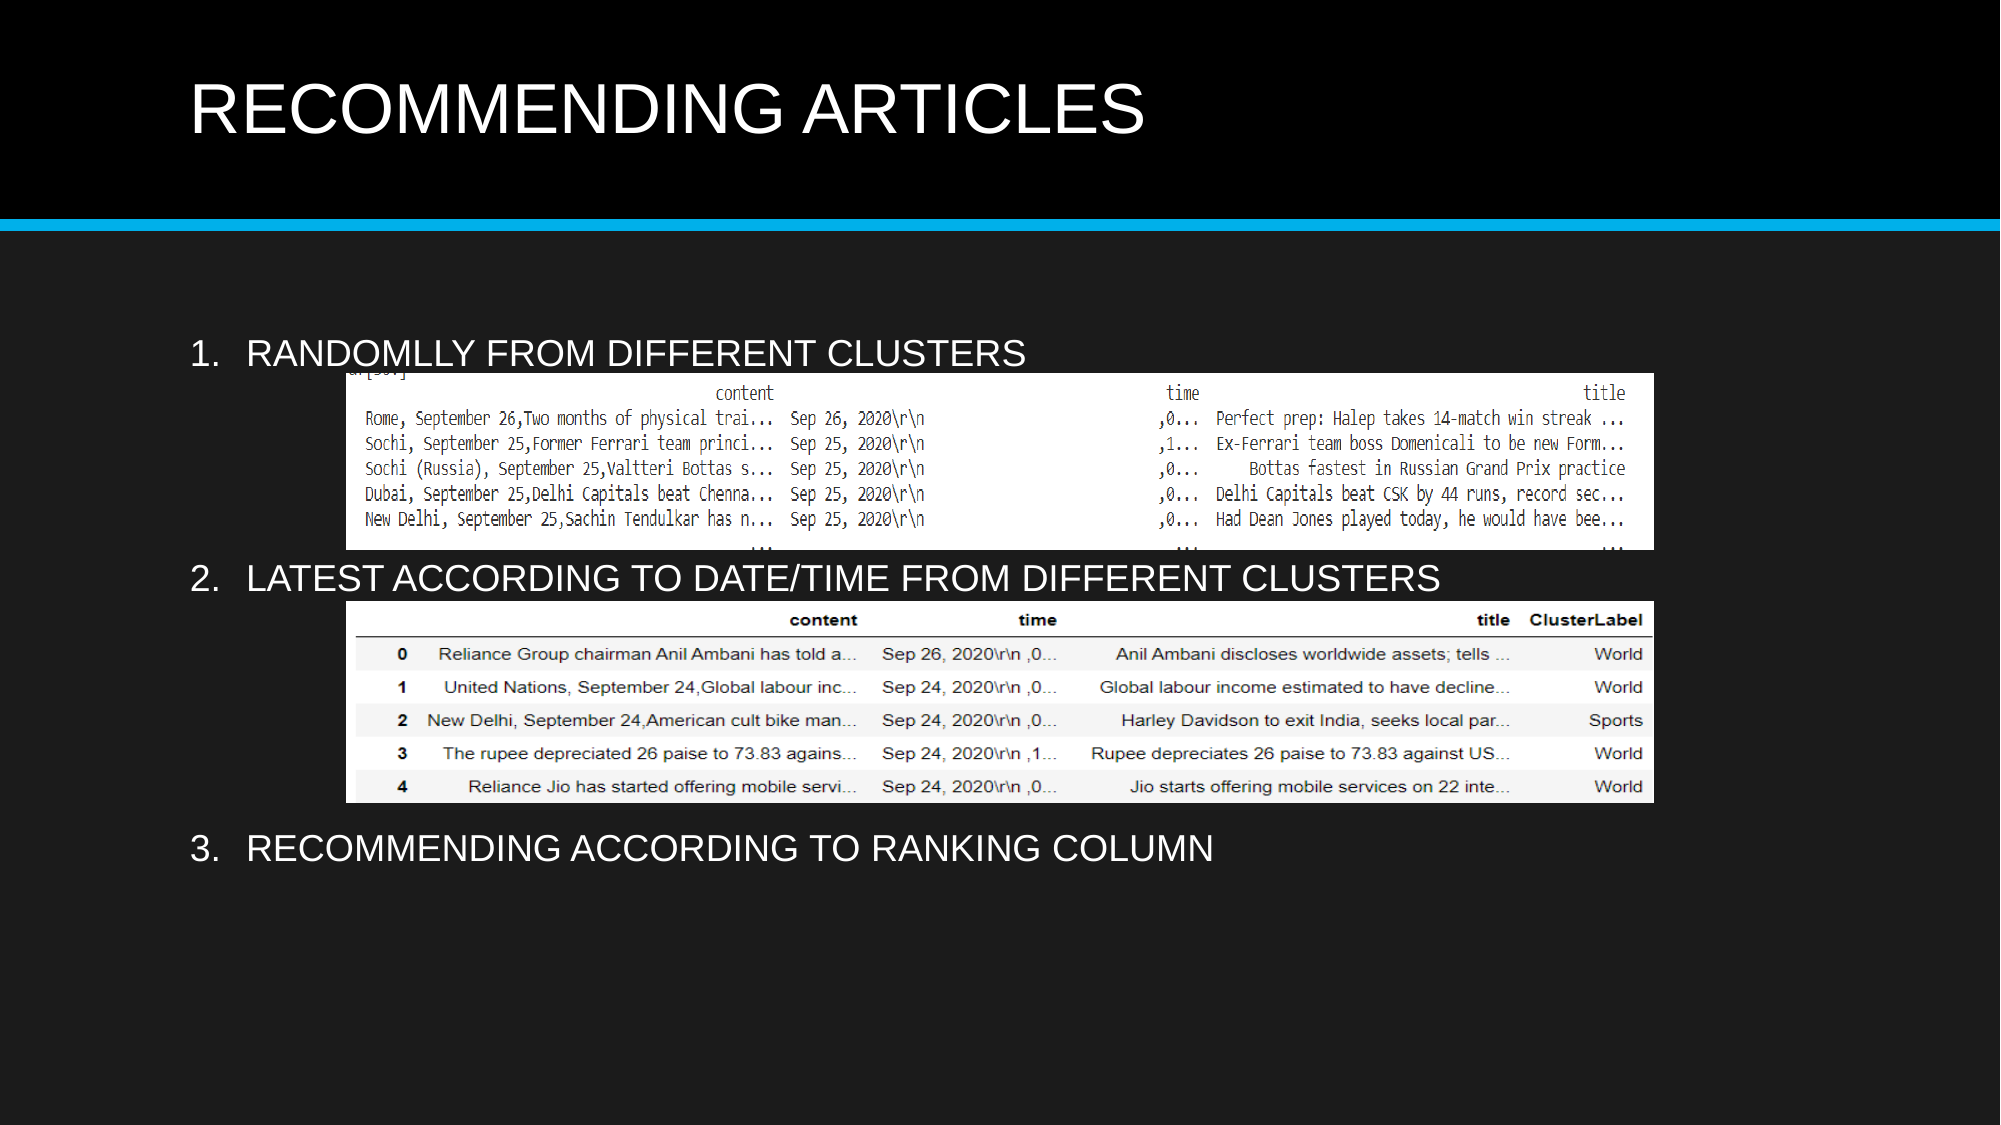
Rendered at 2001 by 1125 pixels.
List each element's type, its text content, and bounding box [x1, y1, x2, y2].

title RECOMMENDING ARTICLES [174, 20, 1825, 201]
picture [346, 373, 1654, 550]
text_box RANDOMLLY FROM DIFFERENT CLUSTERS LATEST ACCORDING TO DATE/TIME FROM DIFFERENT CLUSTERS RECOMMENDING ACCORDING TO RANKING COLUMN [174, 321, 1892, 877]
picture [346, 601, 1654, 803]
